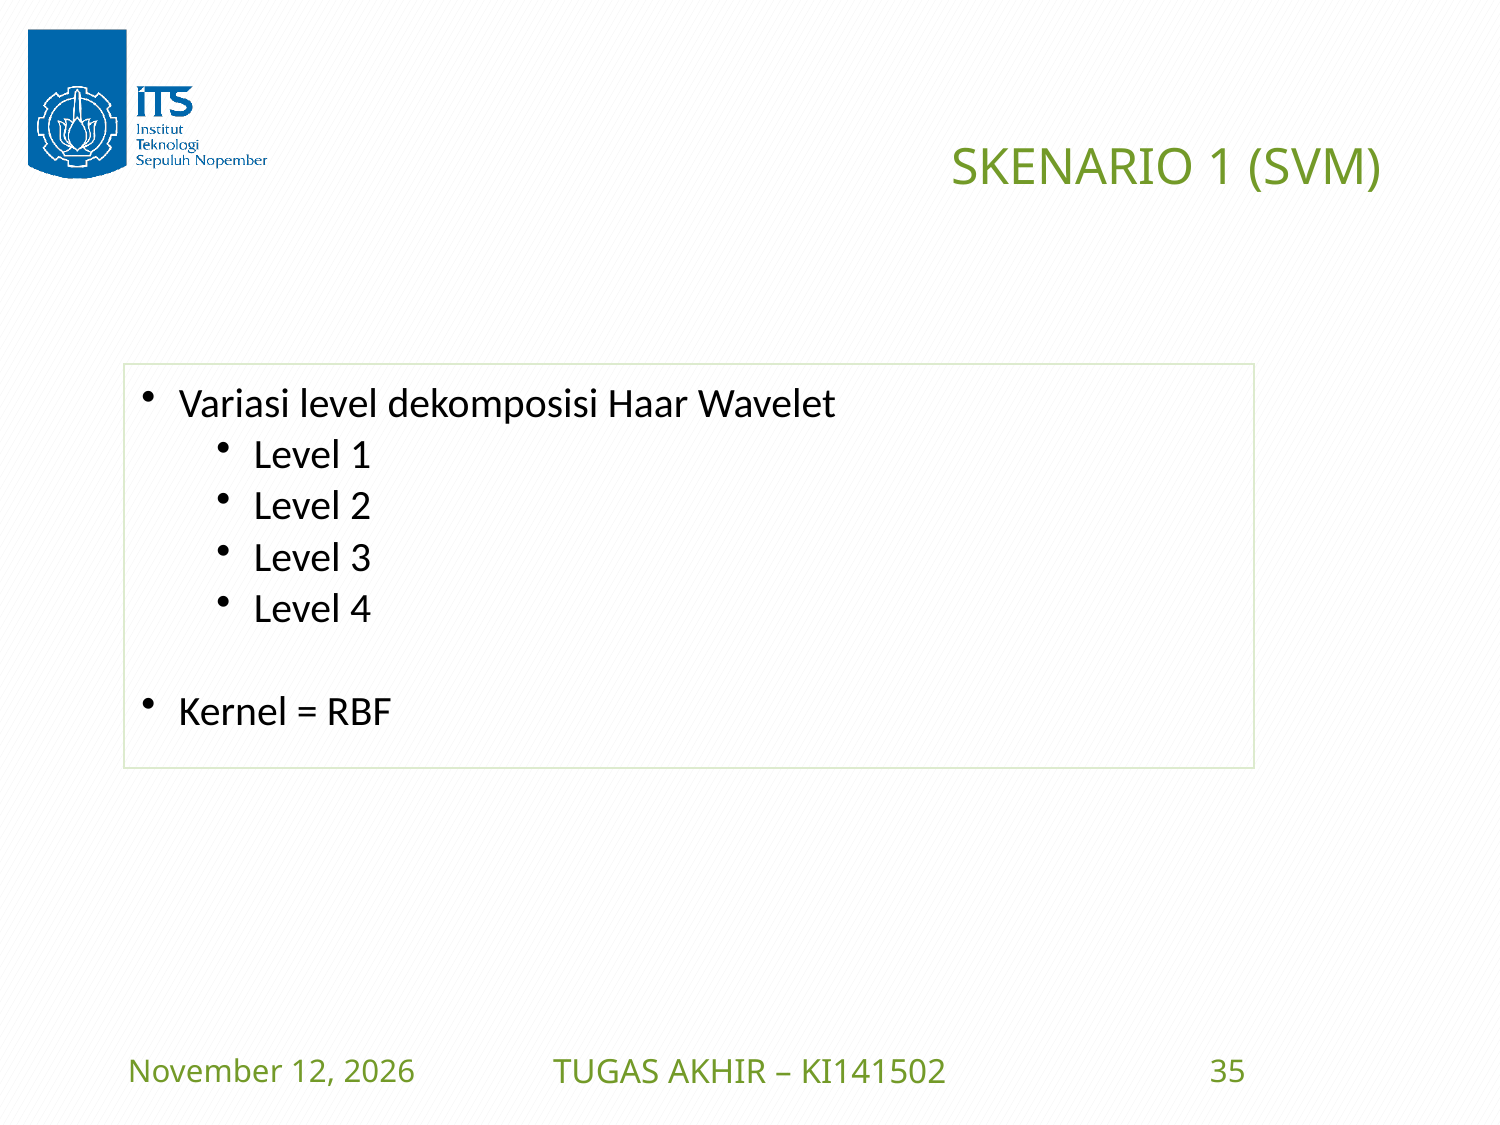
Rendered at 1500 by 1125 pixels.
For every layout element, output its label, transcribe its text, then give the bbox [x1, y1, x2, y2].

slide_number 35 [1059, 1042, 1397, 1103]
title SKENARIO 1 (SVM) [103, 59, 1397, 278]
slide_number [103, 1042, 441, 1103]
picture [19, 21, 274, 187]
footer TUGAS AKHIR – KI141502 [496, 1042, 1004, 1103]
